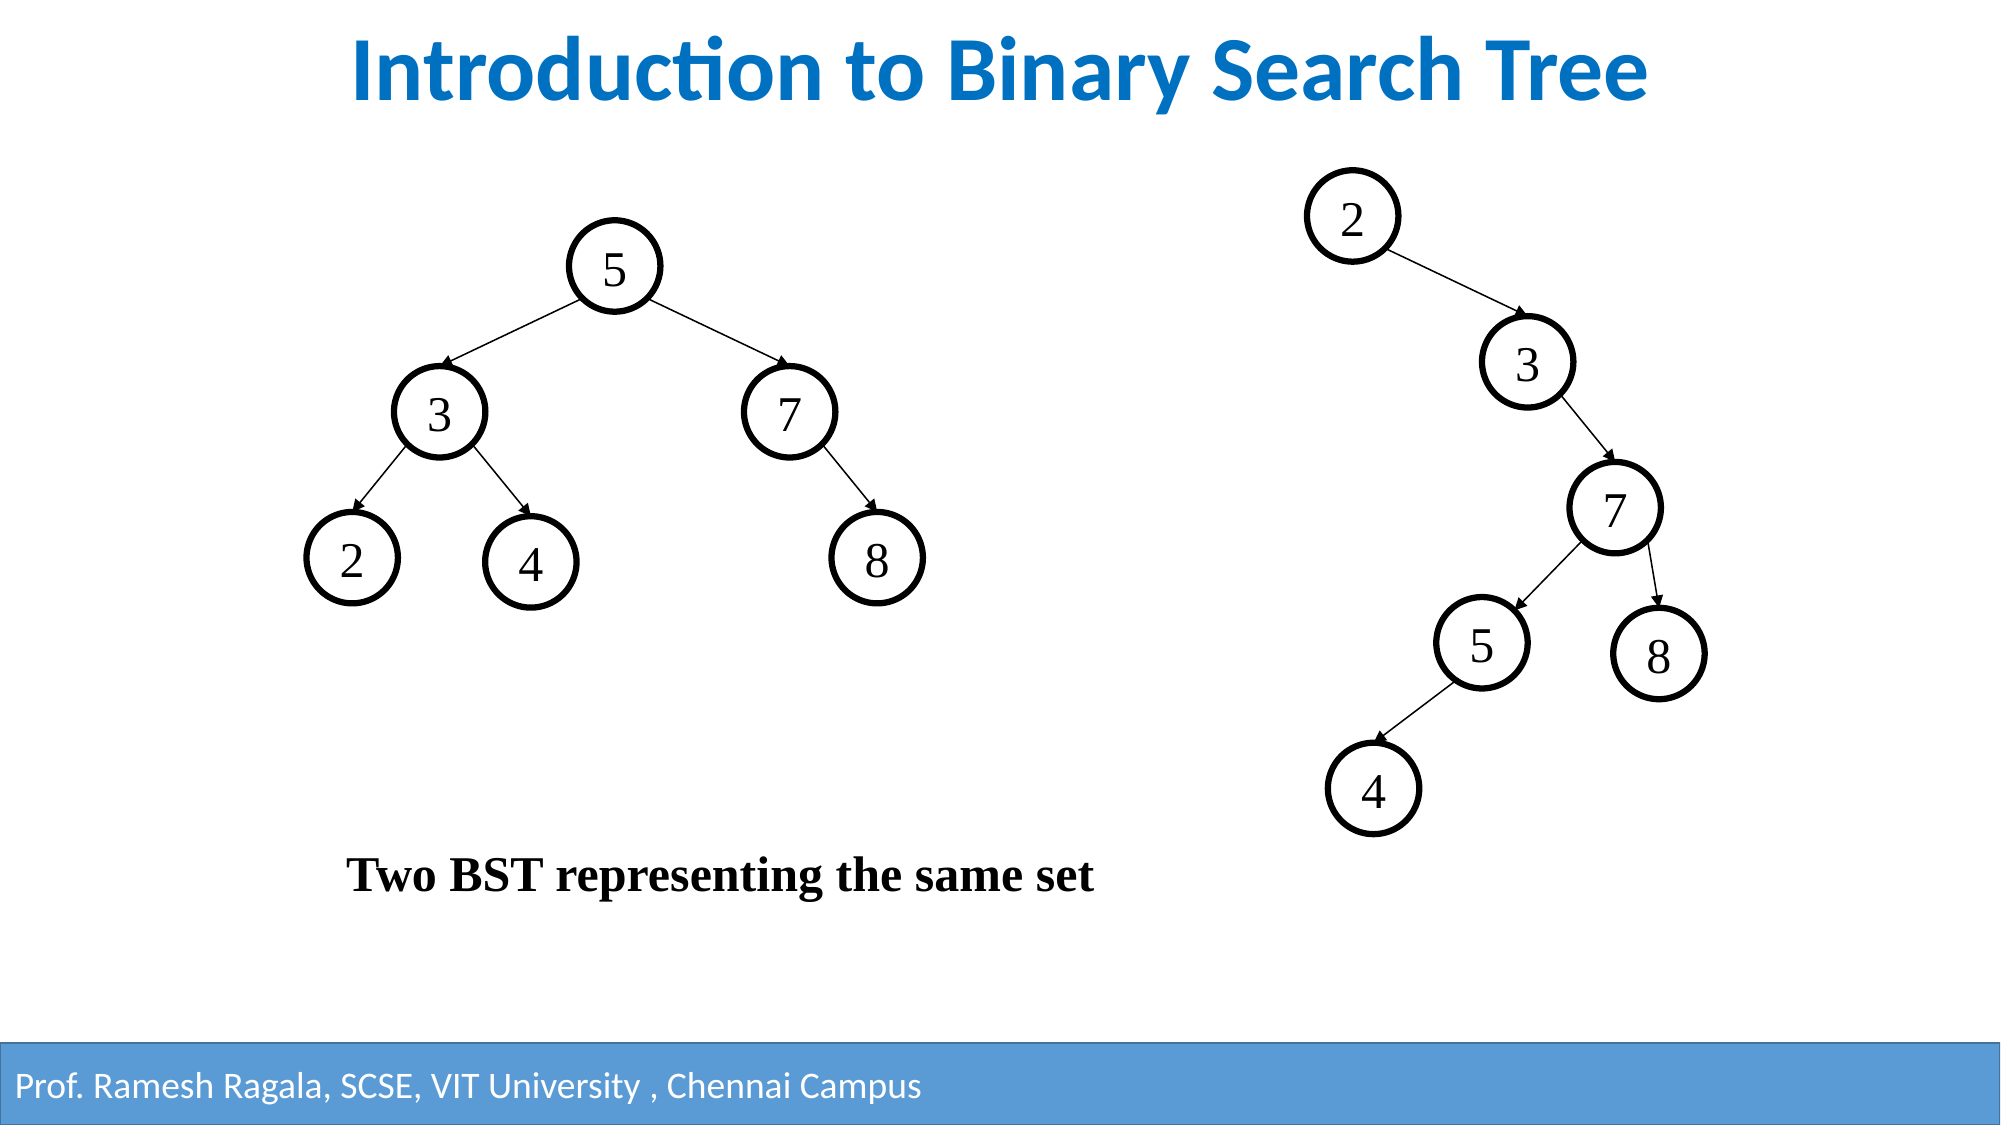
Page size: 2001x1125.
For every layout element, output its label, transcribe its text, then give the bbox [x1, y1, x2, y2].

text_box 5 [1436, 597, 1528, 689]
text_box 4 [1327, 742, 1420, 835]
text_box 3 [1481, 316, 1574, 408]
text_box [646, 298, 790, 367]
text_box 8 [1613, 607, 1705, 700]
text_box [1514, 540, 1583, 611]
text_box 8 [831, 511, 923, 604]
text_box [821, 444, 878, 512]
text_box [1559, 394, 1616, 462]
text_box 4 [485, 516, 577, 608]
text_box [439, 298, 583, 367]
text_box 7 [743, 366, 836, 458]
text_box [1647, 539, 1659, 608]
title Introduction to Binary Search Tree [18, 11, 1984, 130]
text_box 2 [1307, 170, 1399, 262]
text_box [471, 444, 531, 517]
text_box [1373, 678, 1459, 743]
list [18, 147, 1984, 992]
text_box 2 [306, 511, 398, 604]
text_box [1384, 248, 1528, 317]
text_box 7 [1569, 461, 1661, 554]
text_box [352, 444, 408, 512]
text_box Two BST representing the same set [331, 834, 1165, 909]
text_box 5 [568, 220, 661, 312]
text_box 3 [393, 366, 486, 458]
